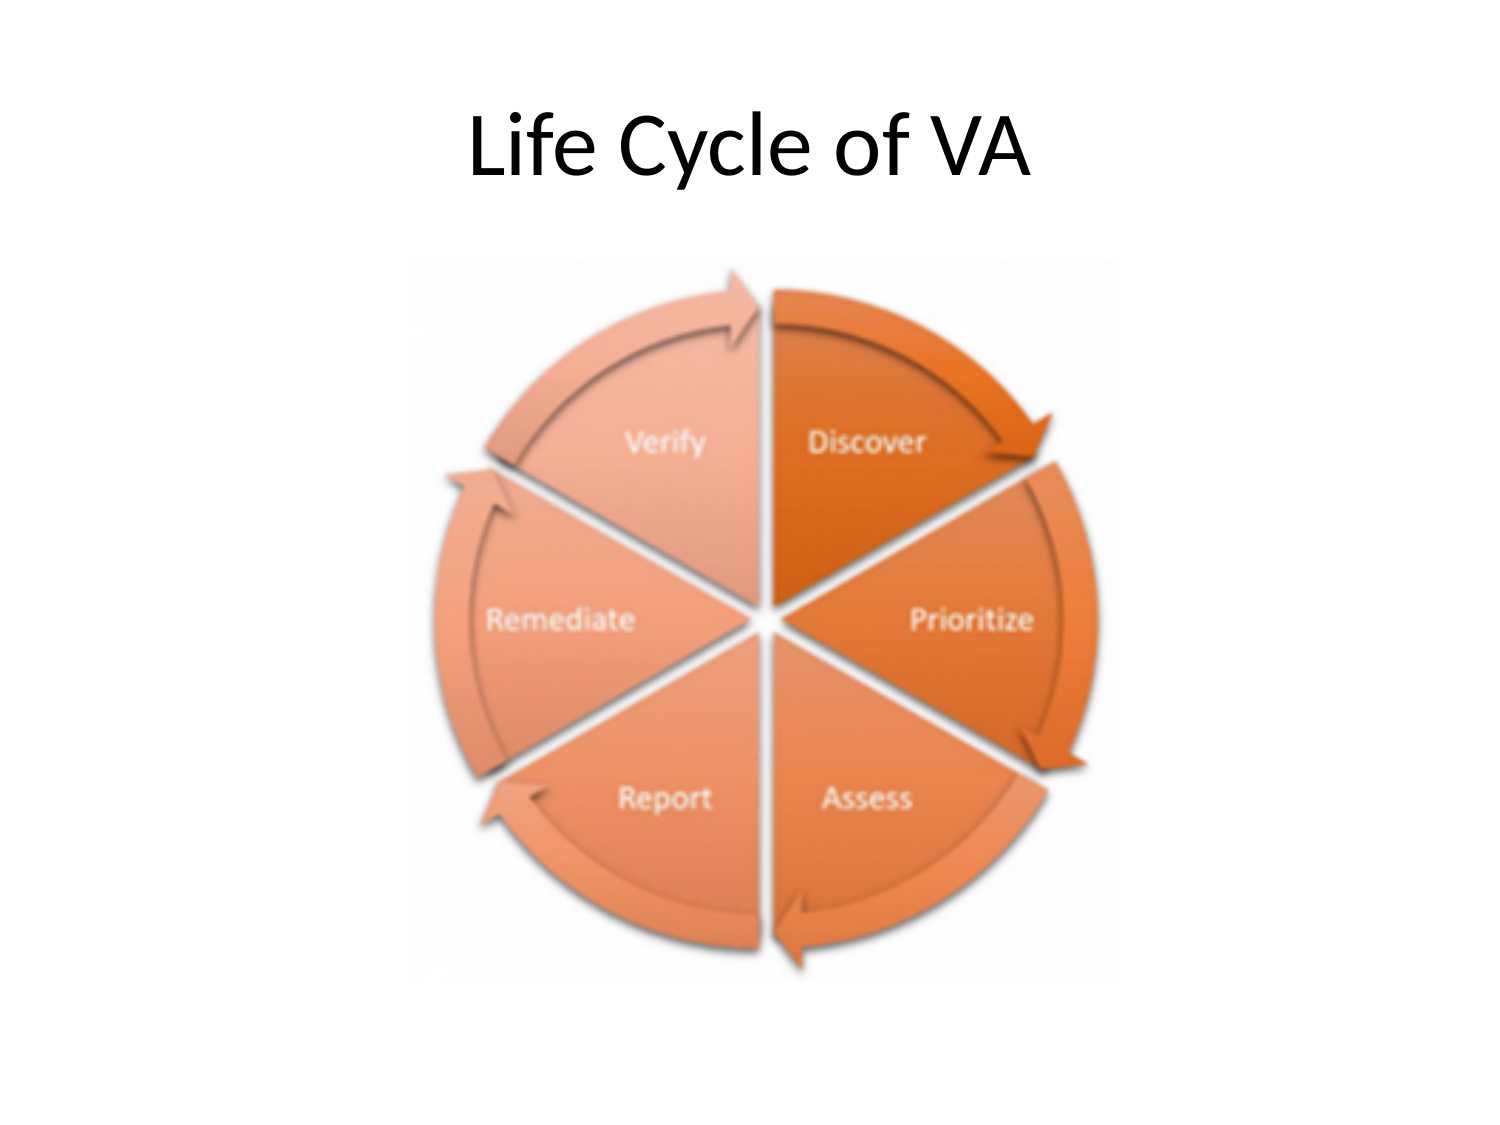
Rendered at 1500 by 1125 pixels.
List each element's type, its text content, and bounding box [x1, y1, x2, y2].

title Life Cycle of VA [75, 45, 1425, 233]
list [412, 262, 1121, 982]
